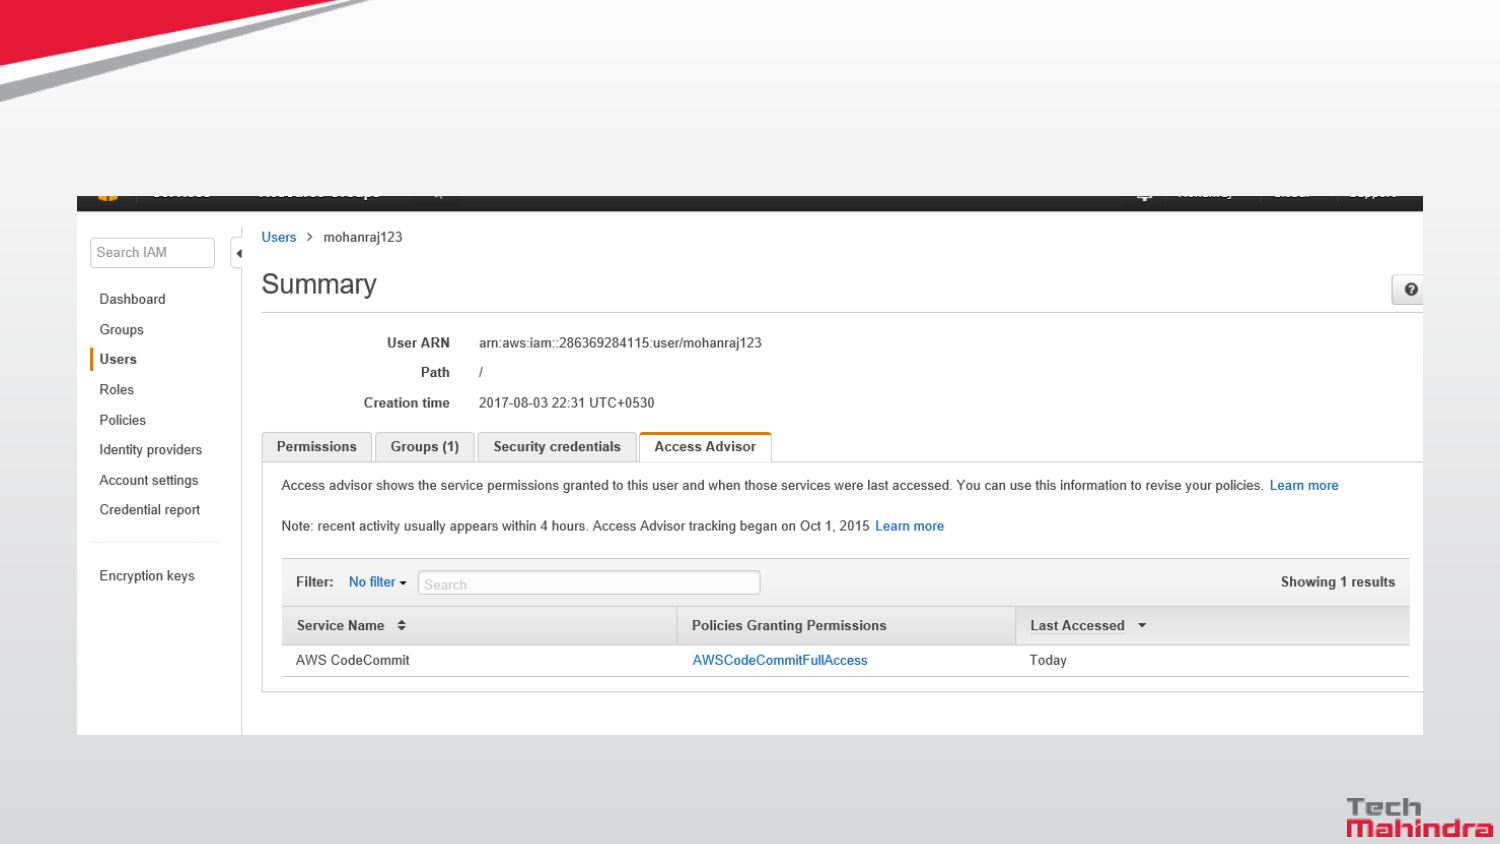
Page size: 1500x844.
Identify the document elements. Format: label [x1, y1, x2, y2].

picture [1347, 798, 1493, 837]
list [76, 196, 1424, 735]
picture [0, 0, 373, 102]
